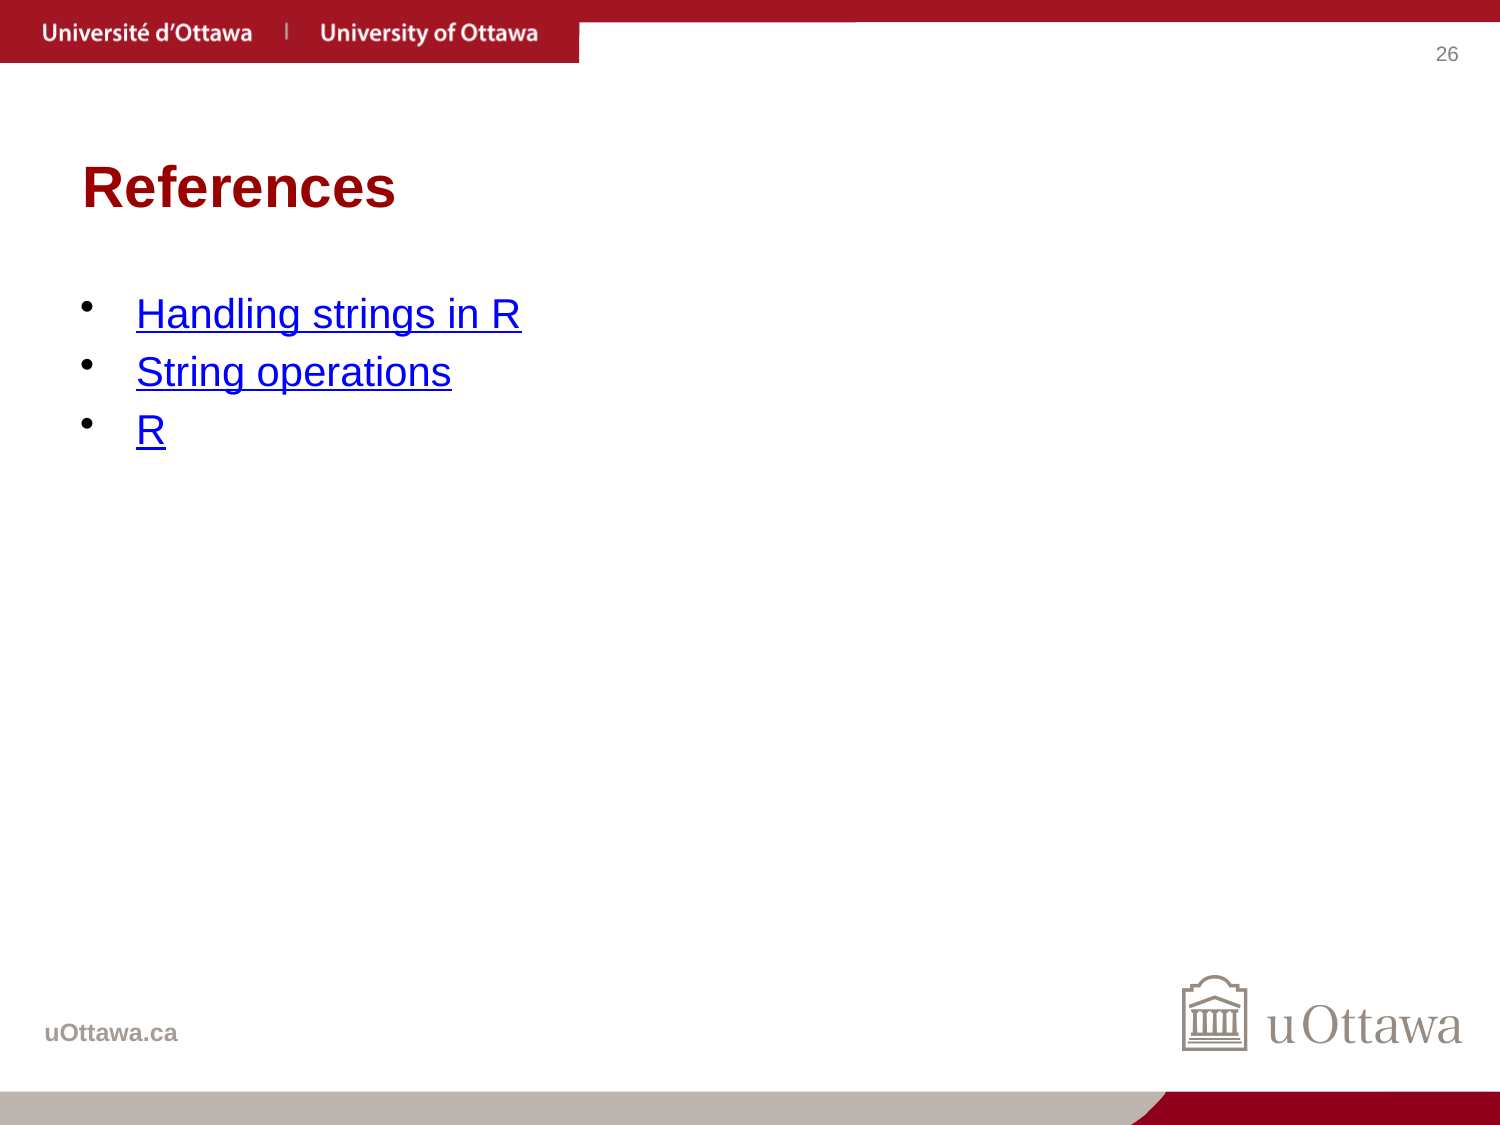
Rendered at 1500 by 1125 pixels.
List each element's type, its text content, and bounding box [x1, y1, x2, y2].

picture [0, 0, 1500, 63]
title References [67, 113, 1344, 256]
picture [0, 1092, 1500, 1125]
picture [1182, 975, 1462, 1051]
list Handling strings in R String operations R [64, 278, 1340, 895]
